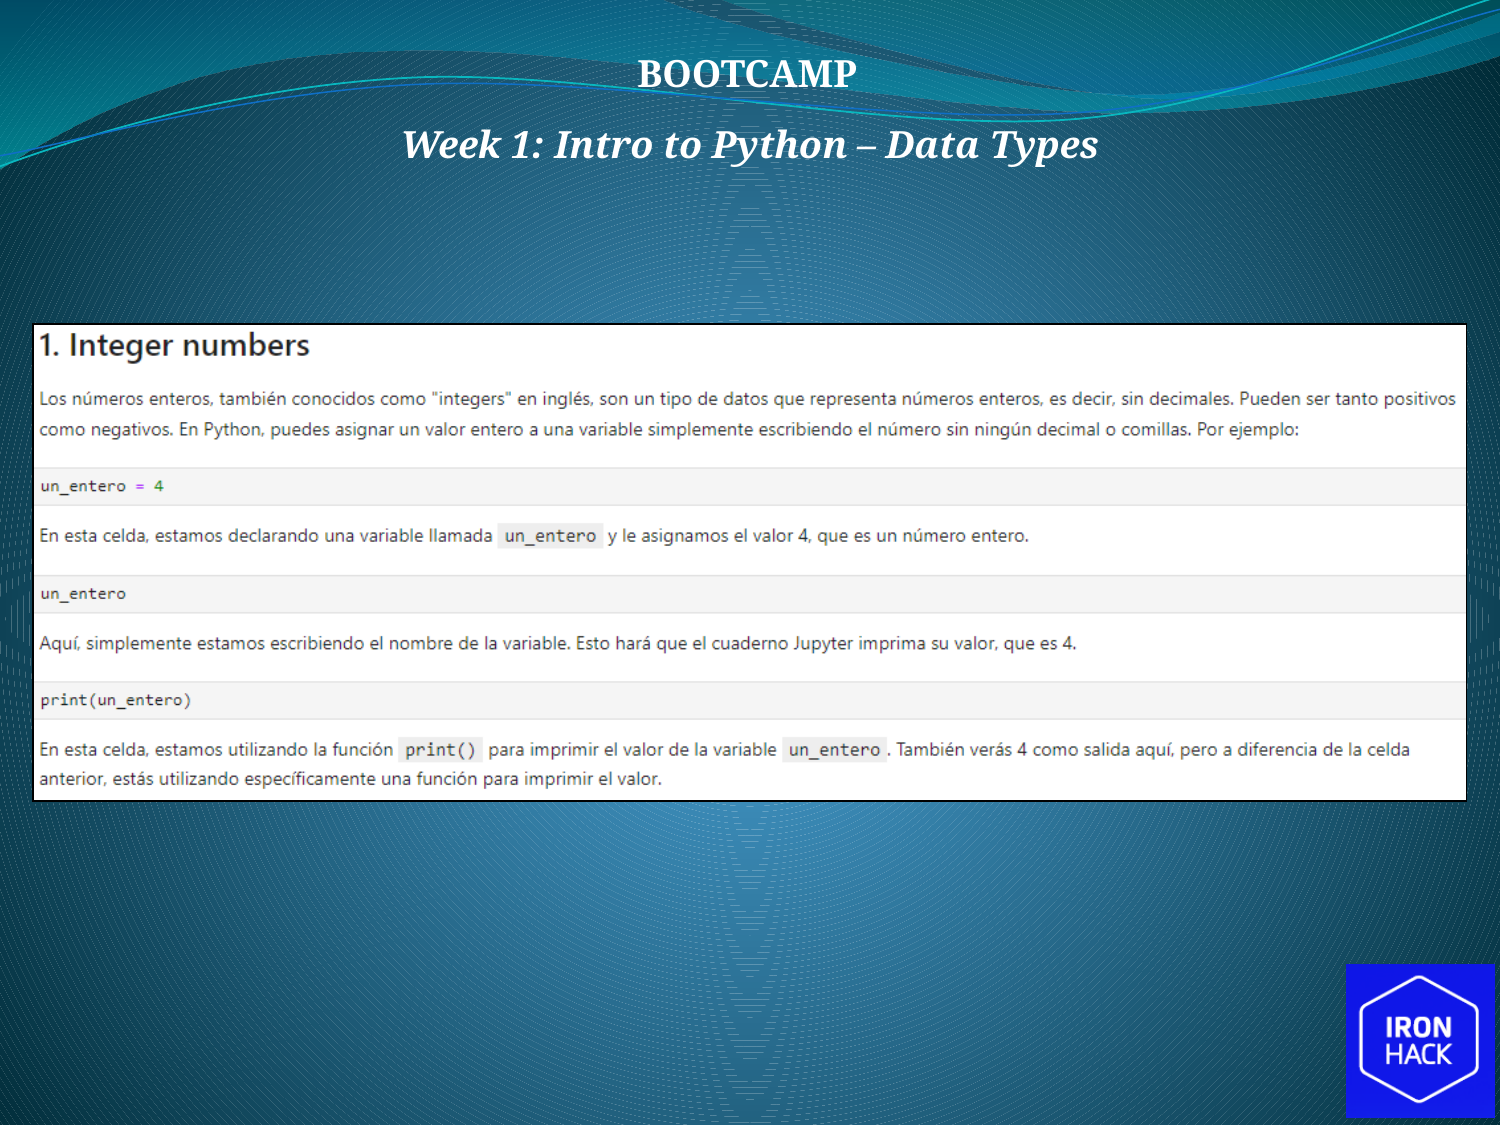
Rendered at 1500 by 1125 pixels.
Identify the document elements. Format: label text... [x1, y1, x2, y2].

text_box BOOTCAMP [622, 42, 878, 103]
picture [33, 324, 1467, 801]
picture [1346, 963, 1495, 1118]
text_box Week 1: Intro to Python – Data Types [385, 113, 1115, 174]
